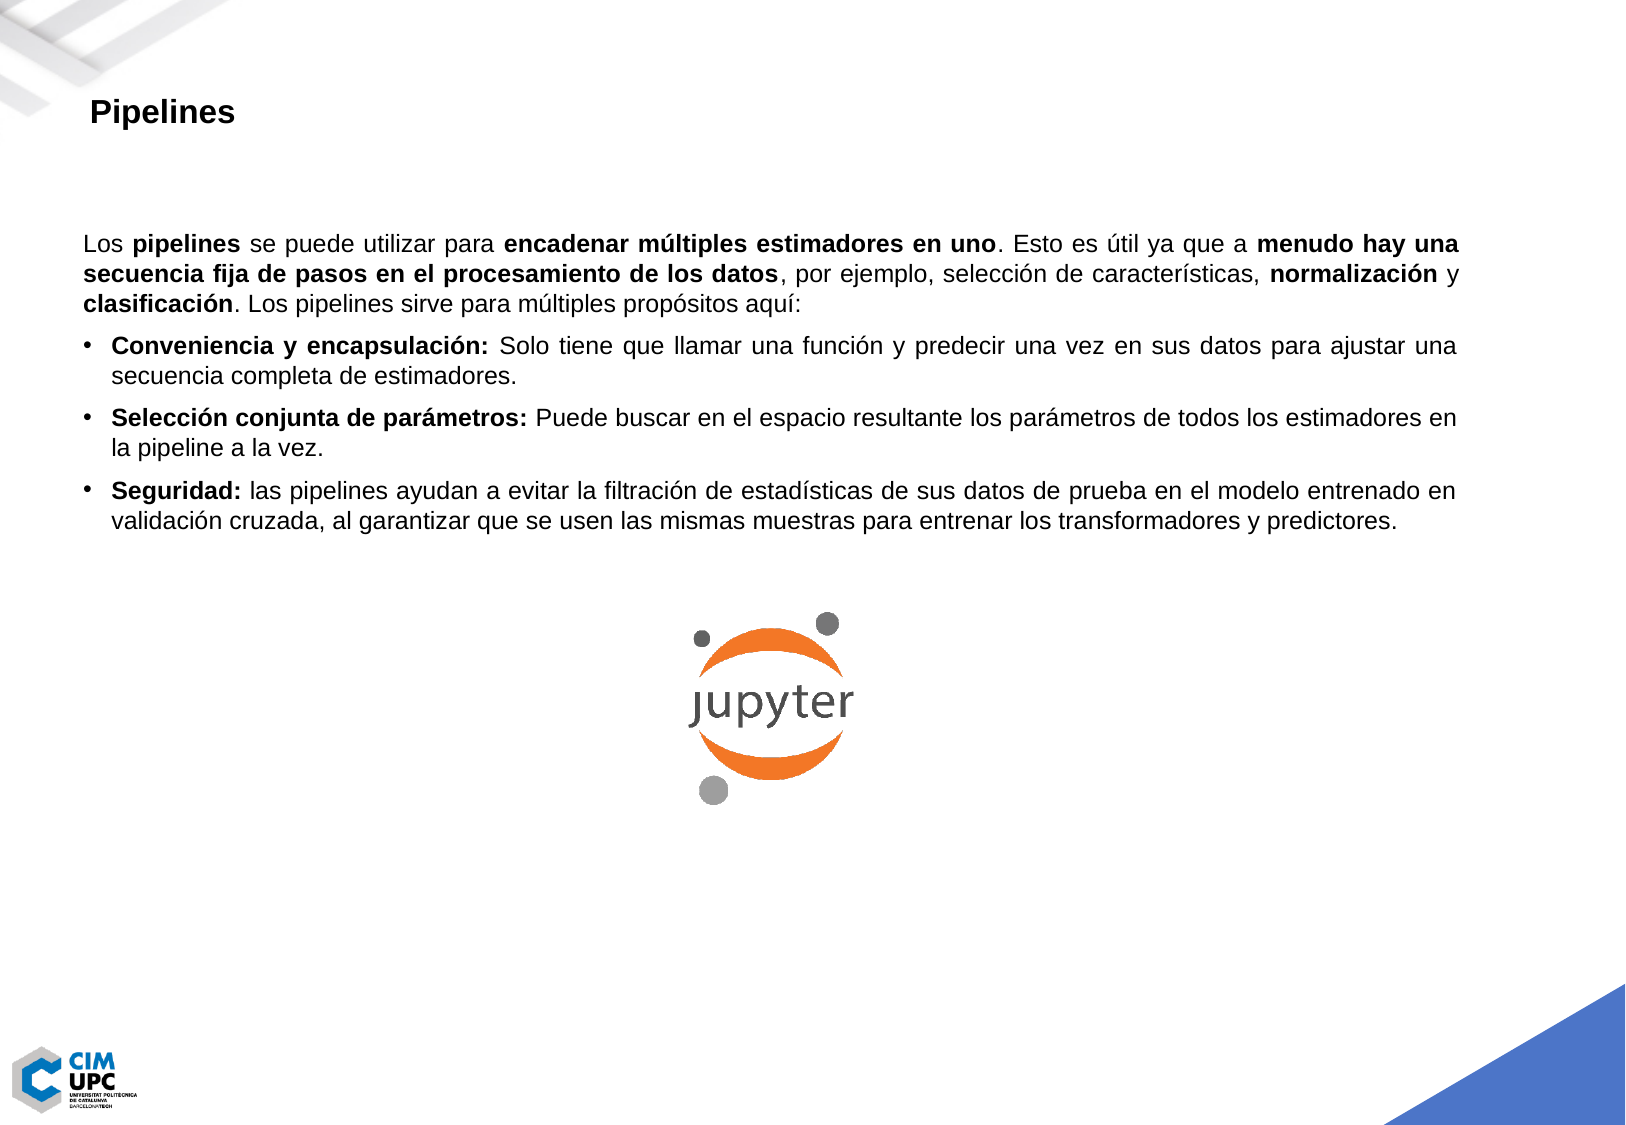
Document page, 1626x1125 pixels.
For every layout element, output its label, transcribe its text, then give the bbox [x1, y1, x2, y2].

picture [12, 1017, 137, 1125]
picture [686, 609, 856, 806]
picture [0, 0, 343, 214]
text_box Los pipelines se puede utilizar para encadenar múltiples estimadores en uno. Esto es útil ya que a menudo hay una secuencia fija de pasos en el procesamiento de los datos, por ejemplo, selección de características, normalización y clasificación. Los pipelines sirve para múltiples propósitos aquí: Conveniencia y encapsulación: Solo tiene que llamar una función y predecir una vez en sus datos para ajustar una secuencia completa de estimadores. Selección conjunta de parámetros: Puede buscar en el espacio resultante los parámetros de todos los estimadores en la pipeline a la vez. Seguridad: las pipelines ayudan a evitar la filtración de estadísticas de sus datos de prueba en el modelo entrenado en validación cruzada, al garantizar que se usen las mismas muestras para entrenar los transformadores y predictores. [68, 219, 1474, 754]
text_box Pipelines [54, 90, 1541, 163]
